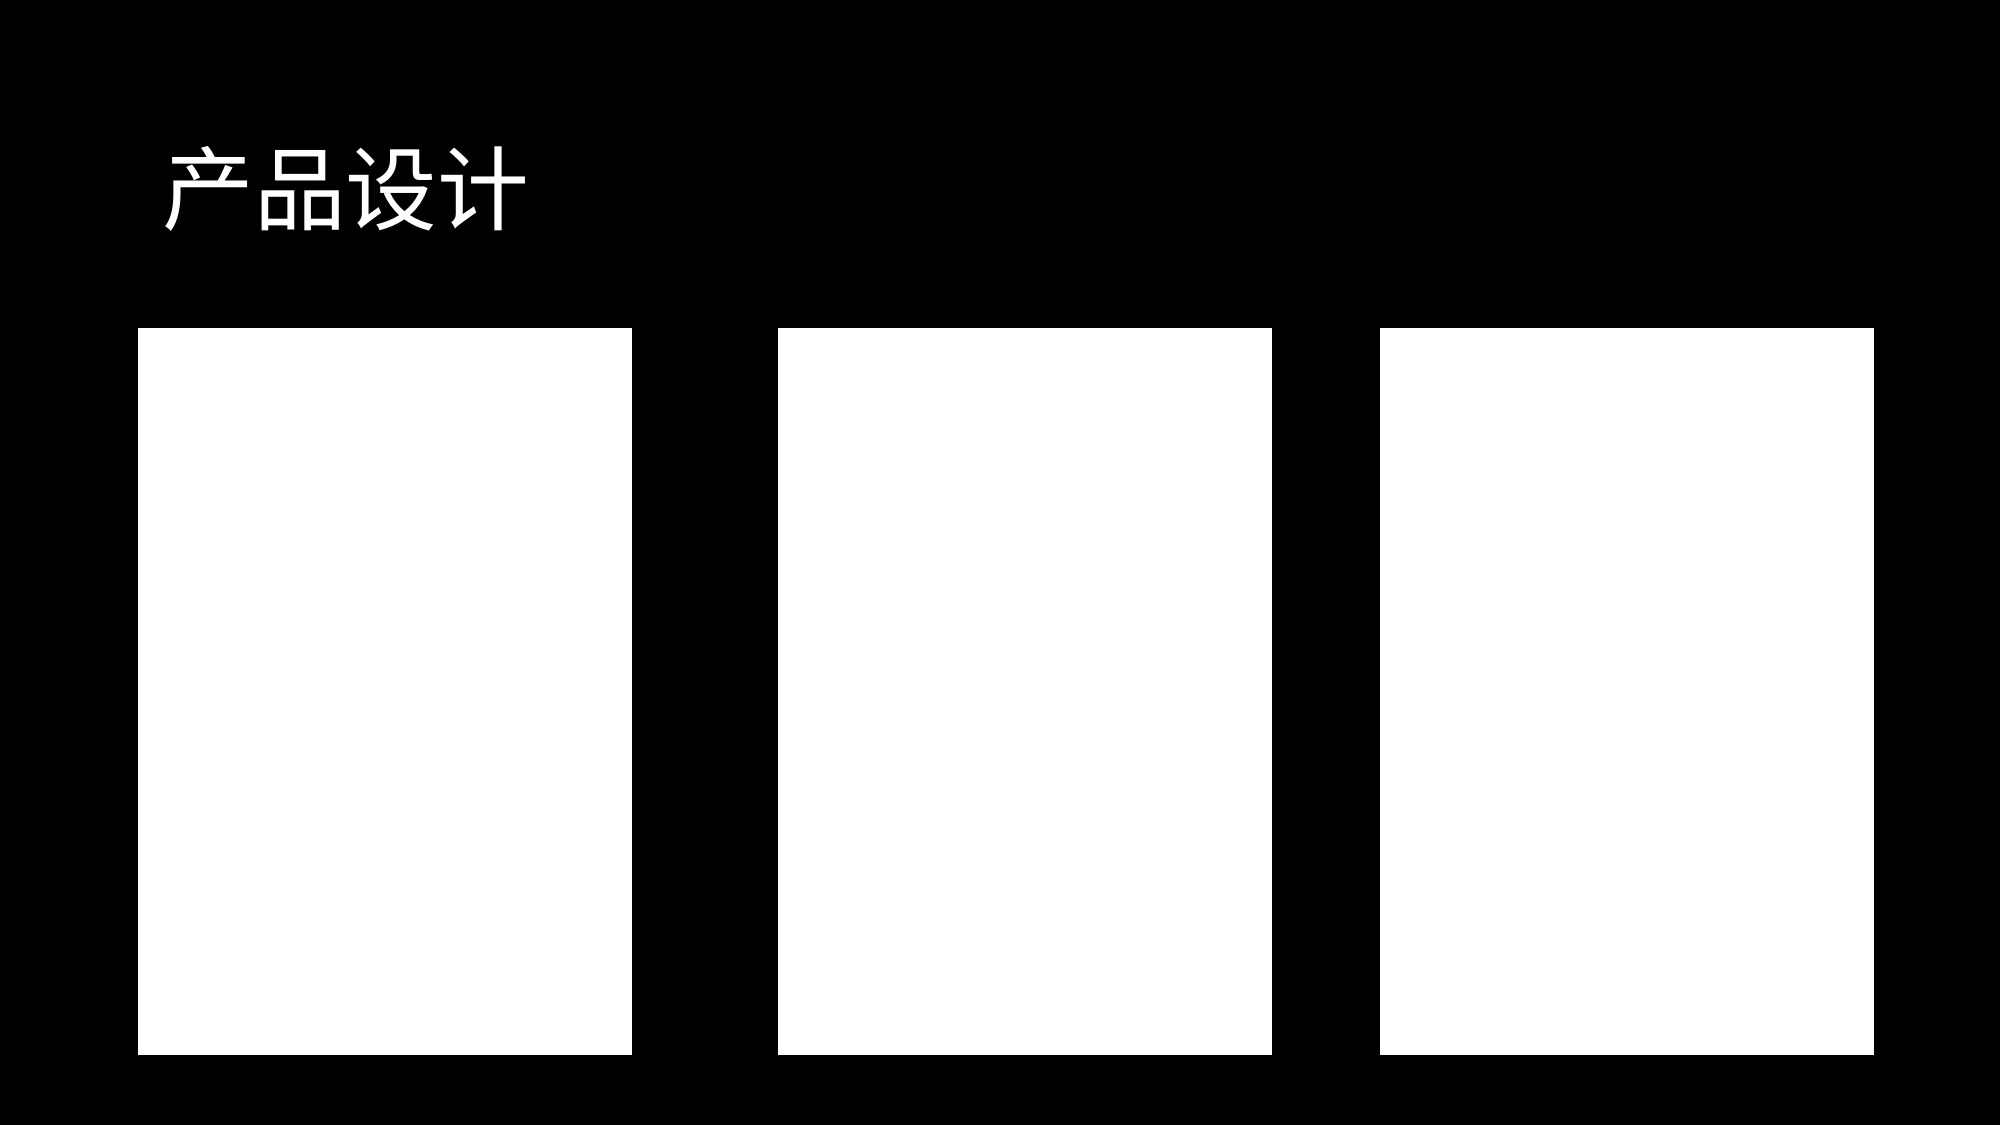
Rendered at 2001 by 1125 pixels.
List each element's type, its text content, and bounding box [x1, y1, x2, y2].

text_box 产品设计 [162, 84, 1888, 303]
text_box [1378, 327, 1876, 1057]
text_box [776, 327, 1274, 1057]
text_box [137, 327, 634, 1057]
